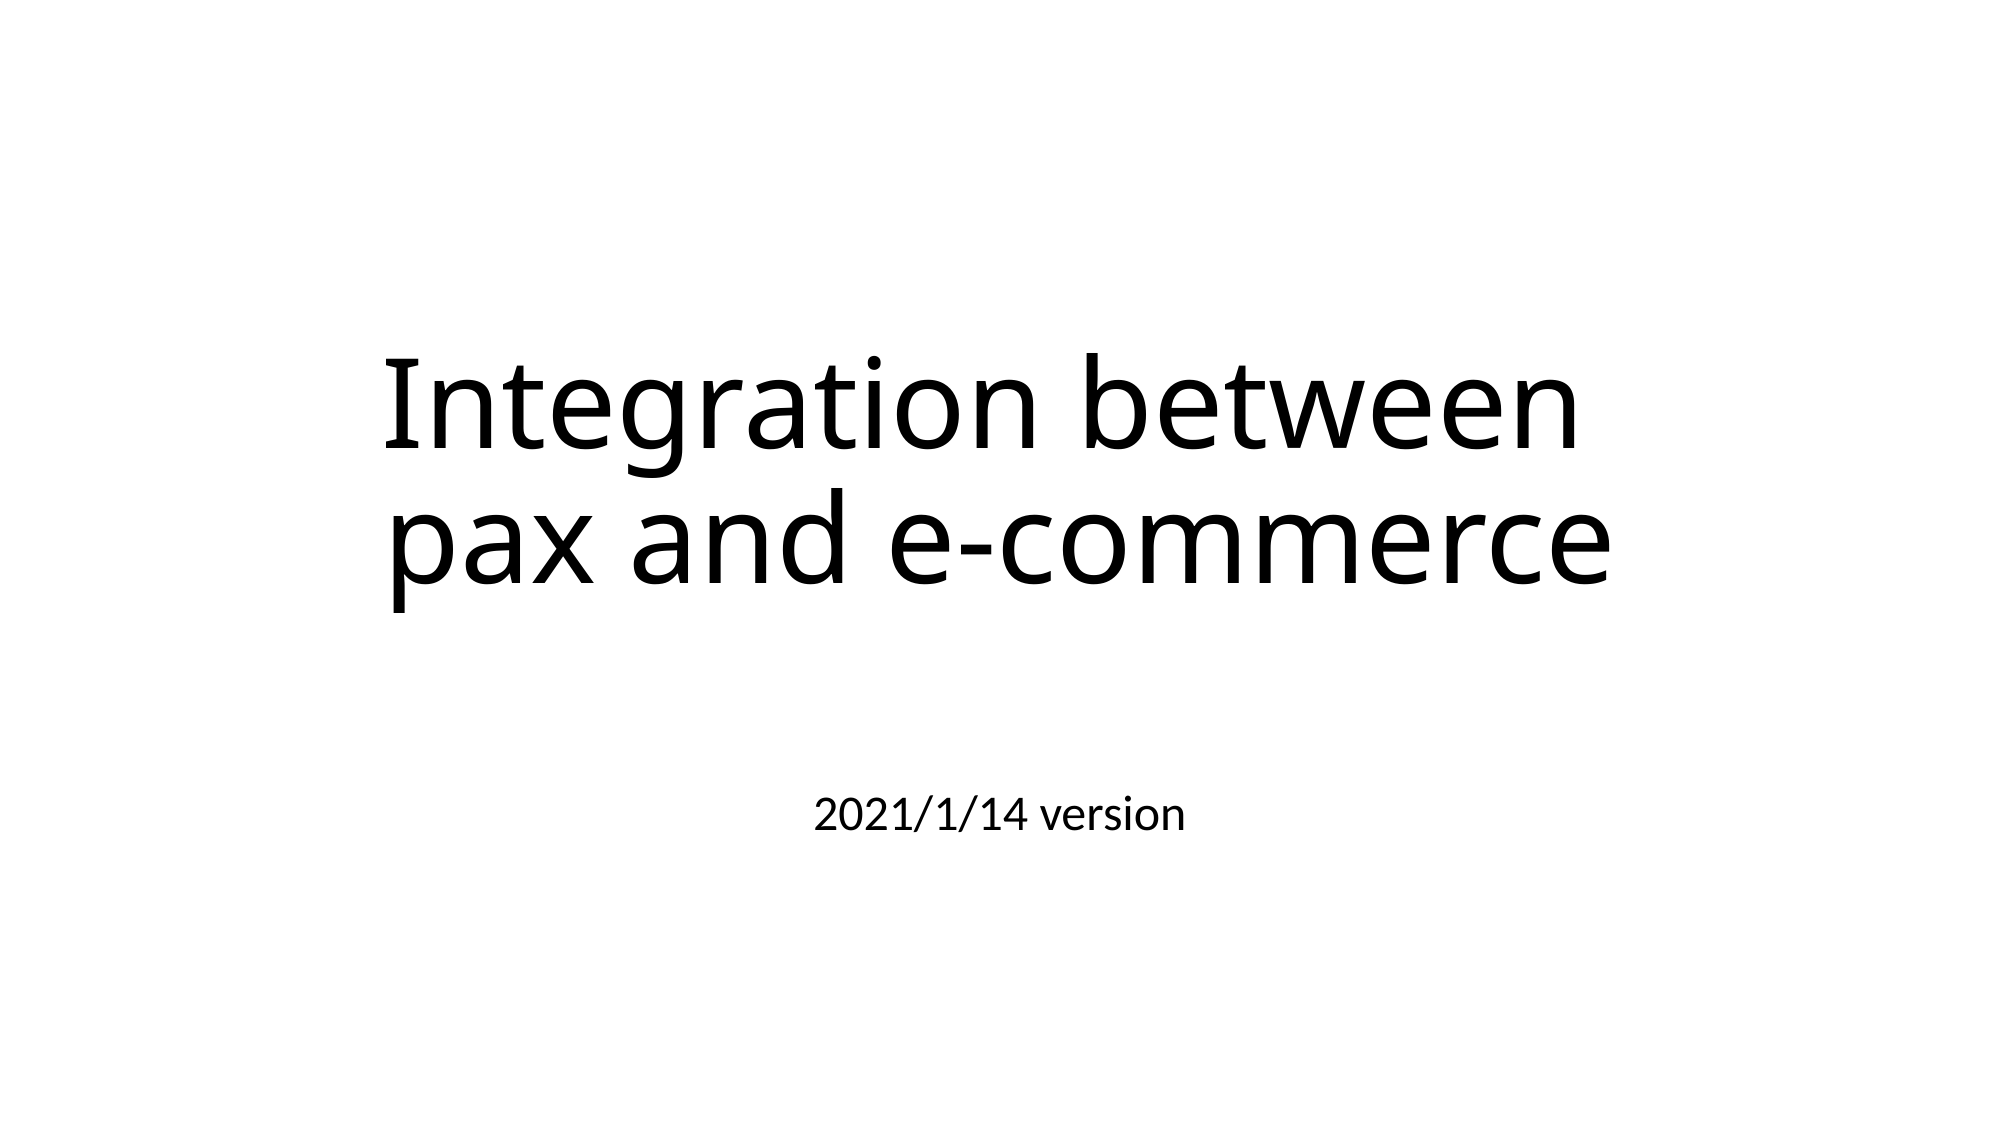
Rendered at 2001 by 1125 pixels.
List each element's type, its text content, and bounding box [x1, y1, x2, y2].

subtitle 2021/1/14 version [249, 779, 1750, 856]
title Integration between pax and e-commerce [249, 226, 1750, 618]
